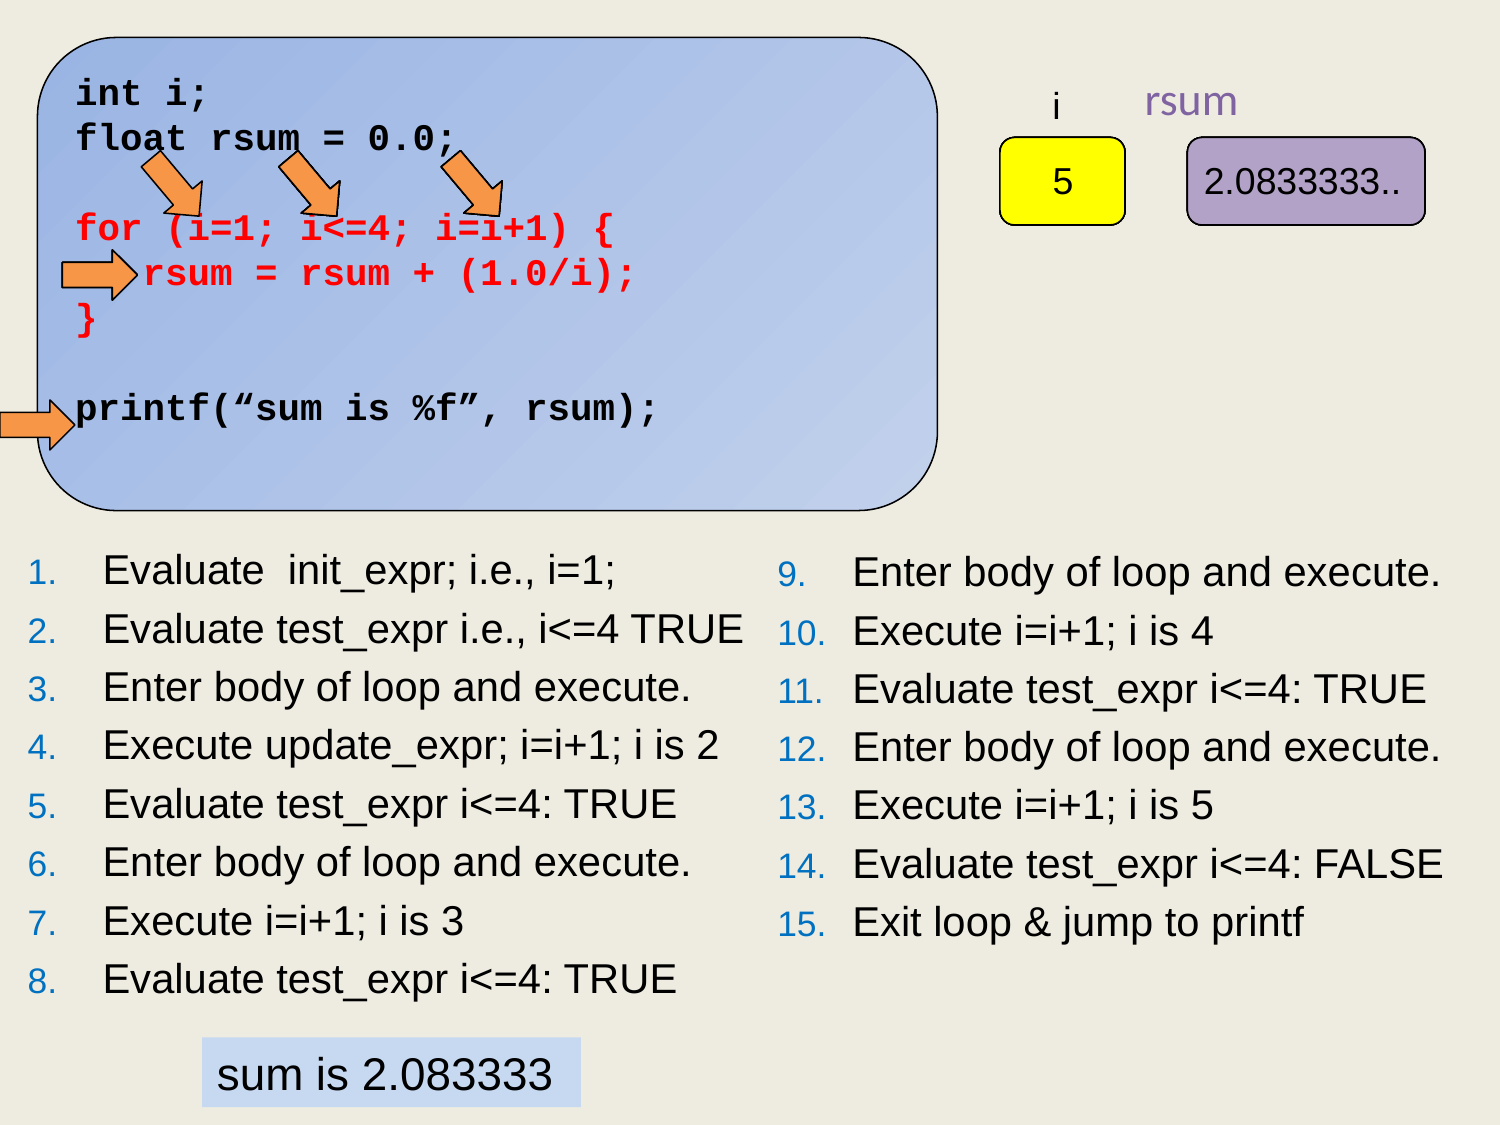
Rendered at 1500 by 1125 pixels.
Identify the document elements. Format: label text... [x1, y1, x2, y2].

text_box [62, 249, 138, 300]
list Evaluate init_expr; i.e., i=1; Evaluate test_expr i.e., i<=4 TRUE Enter body of loop and execute. Execute update_expr; i=i+1; i is 2 Evaluate test_expr i<=4: TRUE Enter body of loop and execute. Execute i=i+1; i is 3 Evaluate test_expr i<=4: TRUE [12, 535, 788, 1055]
text_box [0, 399, 75, 451]
text_box sum is 2.083333 [202, 1037, 581, 1108]
text_box [141, 150, 203, 217]
text_box Enter body of loop and execute. Execute i=i+1; i is 4 Evaluate test_expr i<=4: TRUE Enter body of loop and execute. Execute i=i+1; i is 5 Evaluate test_expr i<=4: FALSE Exit loop & jump to printf [762, 537, 1488, 990]
text_box [278, 150, 340, 217]
text_box int i; float rsum = 0.0; for (i=1; i<=4; i=i+1) { rsum = rsum + (1.0/i); } printf(“sum is %f”, rsum); [37, 37, 938, 511]
text_box [441, 150, 503, 217]
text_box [999, 62, 1426, 226]
